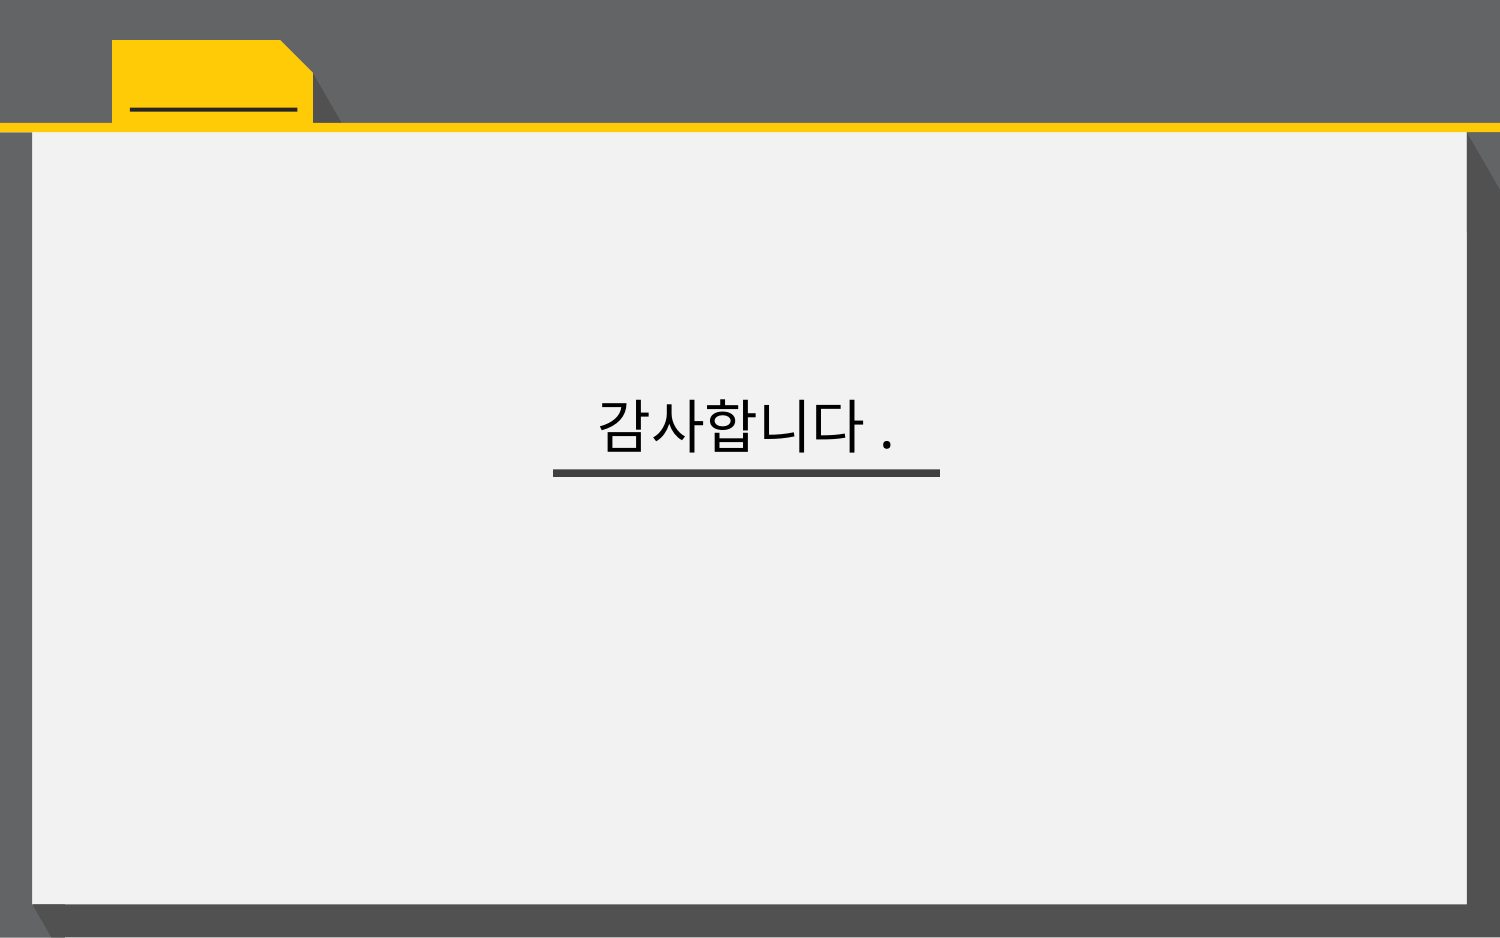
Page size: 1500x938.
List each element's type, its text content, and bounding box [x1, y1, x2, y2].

text_box [551, 467, 942, 479]
text_box 감사합니다. [583, 382, 910, 467]
